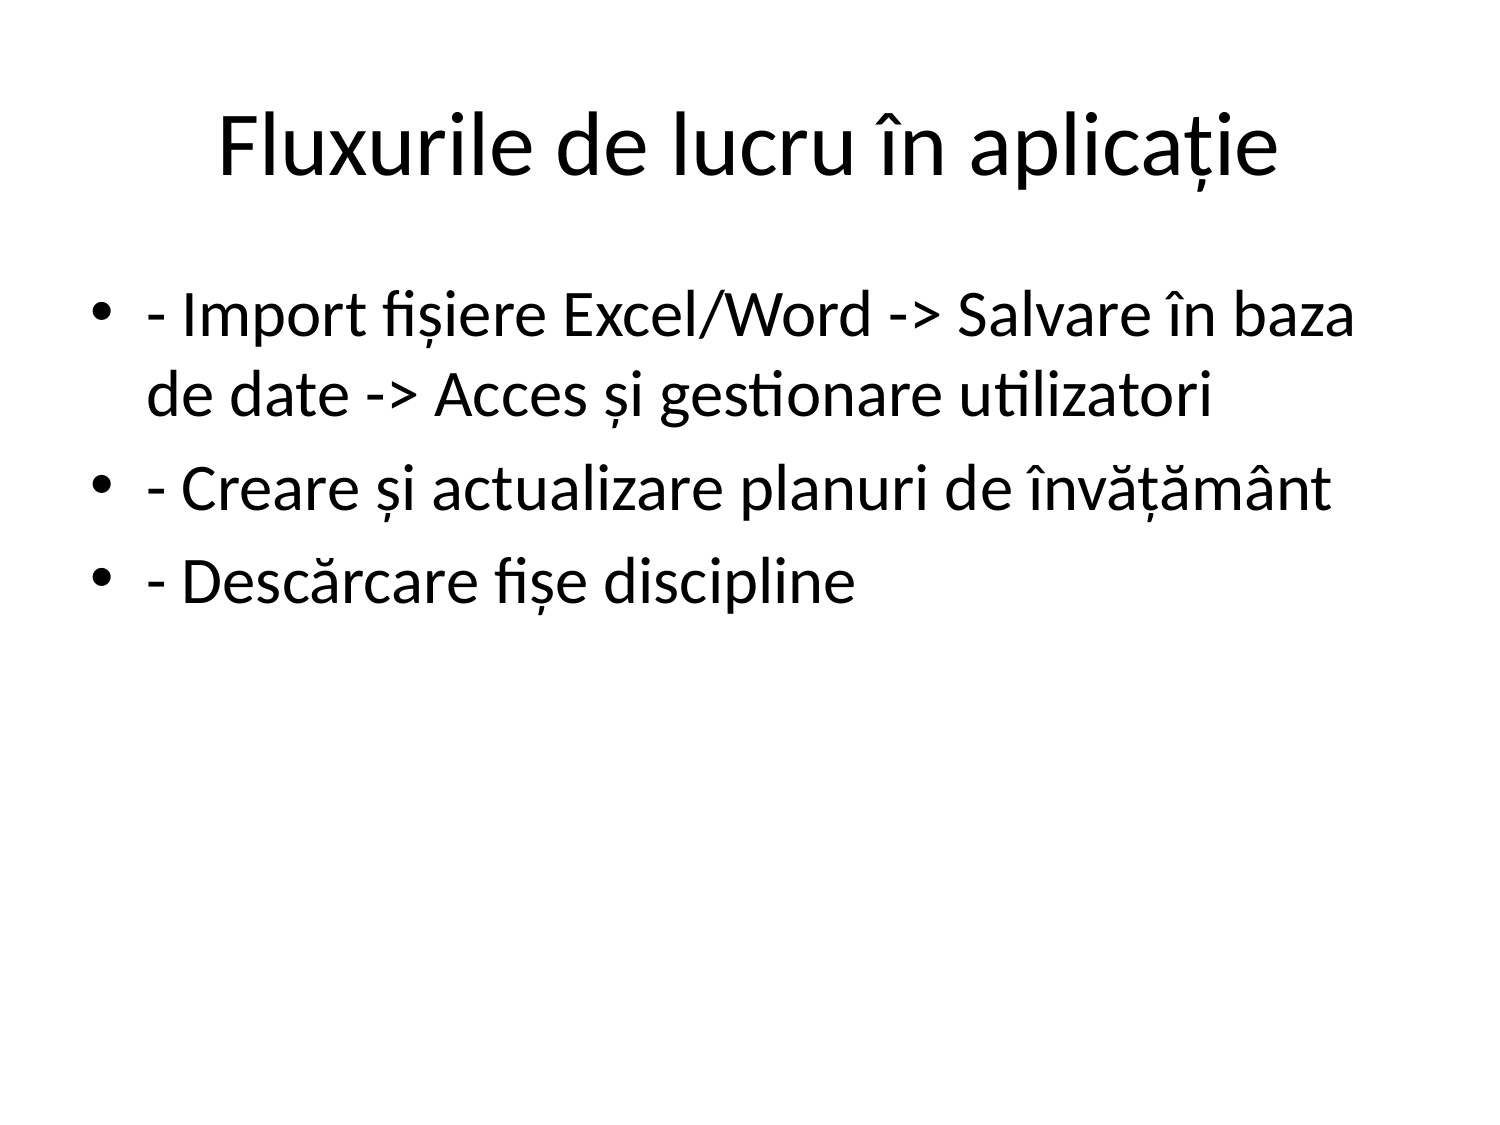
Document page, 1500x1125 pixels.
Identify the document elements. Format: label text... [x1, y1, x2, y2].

title Fluxurile de lucru în aplicație [75, 45, 1425, 233]
list - Import fișiere Excel/Word -> Salvare în baza de date -> Acces și gestionare utilizatori - Creare și actualizare planuri de învățământ - Descărcare fișe discipline [75, 262, 1425, 1005]
